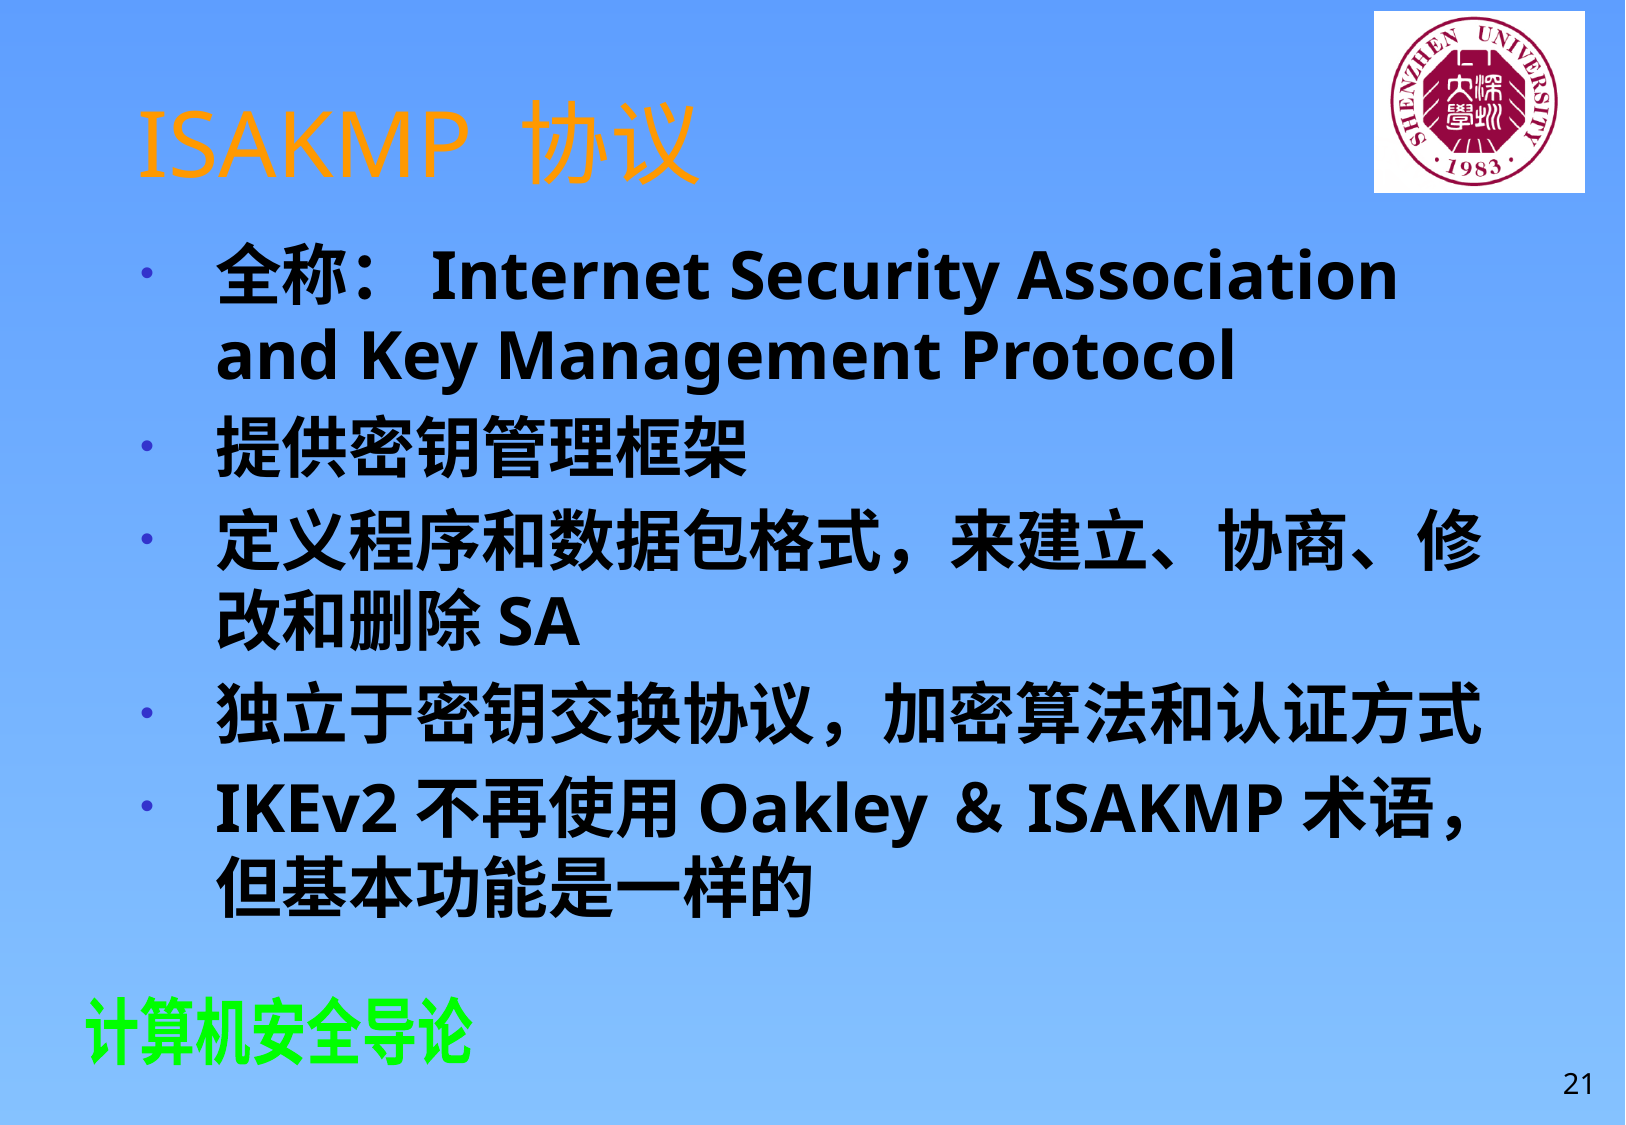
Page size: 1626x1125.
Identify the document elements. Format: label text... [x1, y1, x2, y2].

slide_number 21 [1438, 1062, 1612, 1113]
title ISAKMP 协议 [122, 78, 1142, 204]
picture [1374, 11, 1585, 193]
list 全称：Internet Security Association and Key Management Protocol 提供密钥管理框架 定义程序和数据包格式，来建立、协商、修改和删除SA 独立于密钥交换协议，加密算法和认证方式 IKEv2不再使用Oakley＆ISAKMP术语，但基本功能是一样的 [125, 224, 1525, 1025]
